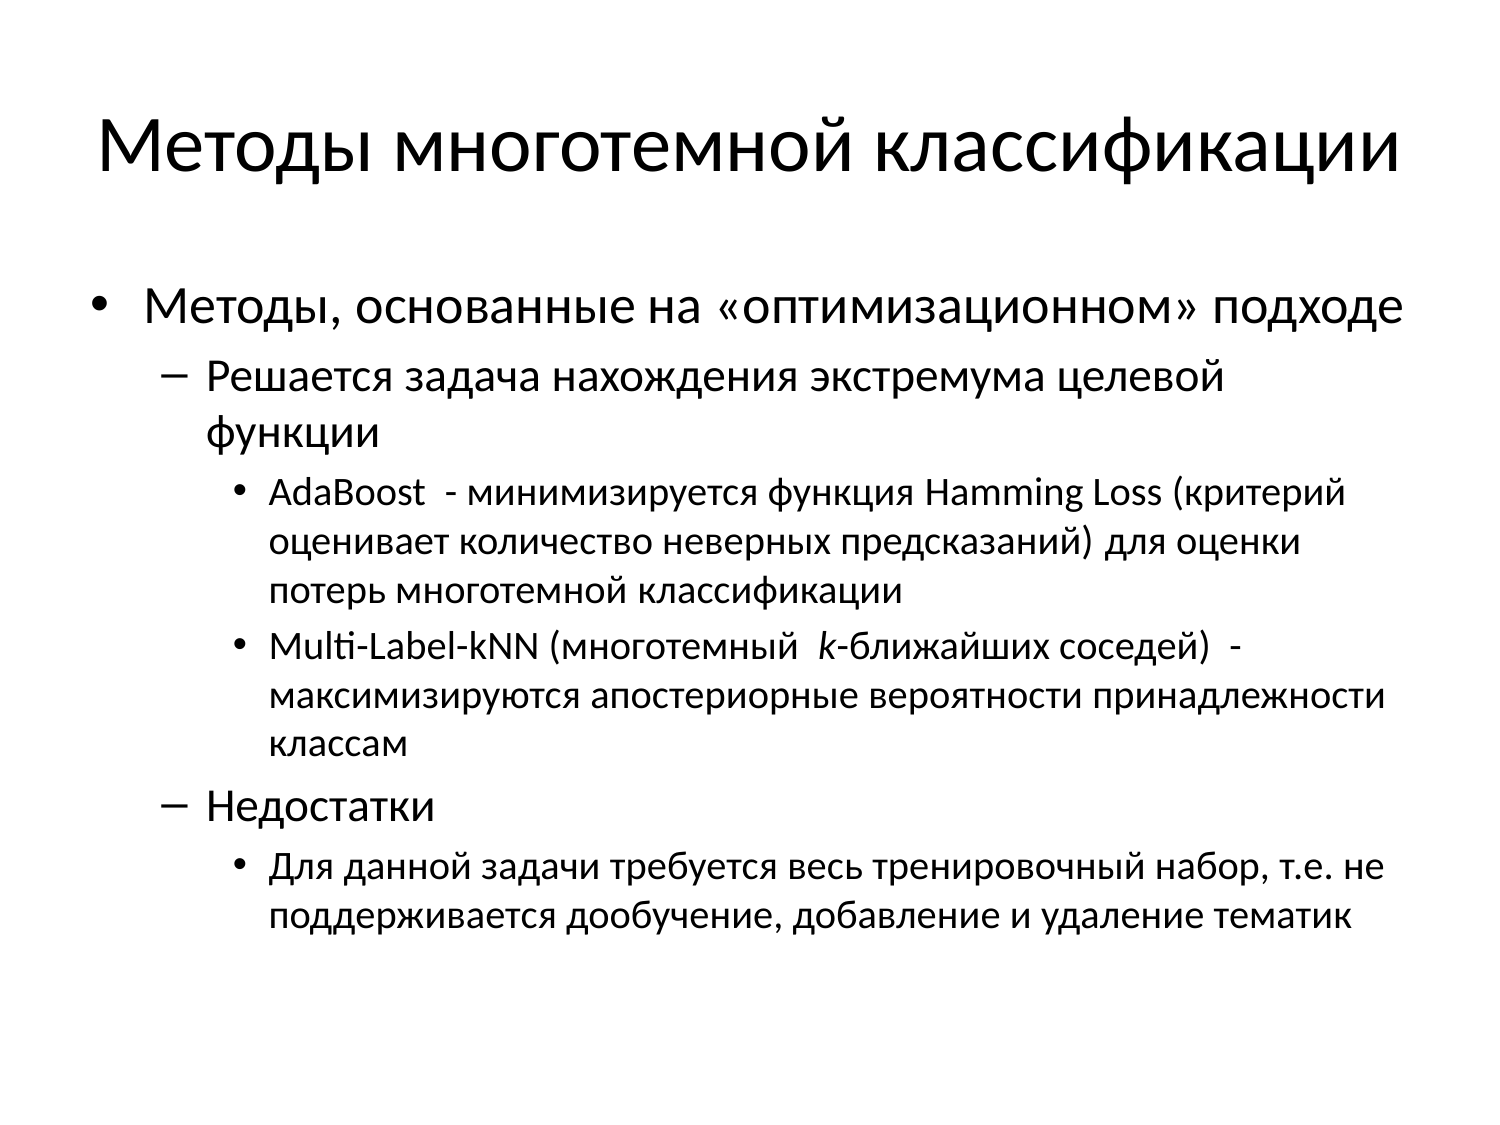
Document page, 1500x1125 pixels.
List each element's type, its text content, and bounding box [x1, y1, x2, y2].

list Методы, основанные на «оптимизационном» подходе Решается задача нахождения экстремума целевой функции AdaBoost - минимизируется функция Hamming Loss (критерий оценивает количество неверных предсказаний) для оценки потерь многотемной классификации Multi-Label-kNN (многотемный k-ближайших соседей) - максимизируются апостериорные вероятности принадлежности классам Недостатки Для данной задачи требуется весь тренировочный набор, т.е. не поддерживается дообучение, добавление и удаление тематик [75, 262, 1425, 1005]
title Методы многотемной классификации [75, 45, 1425, 233]
